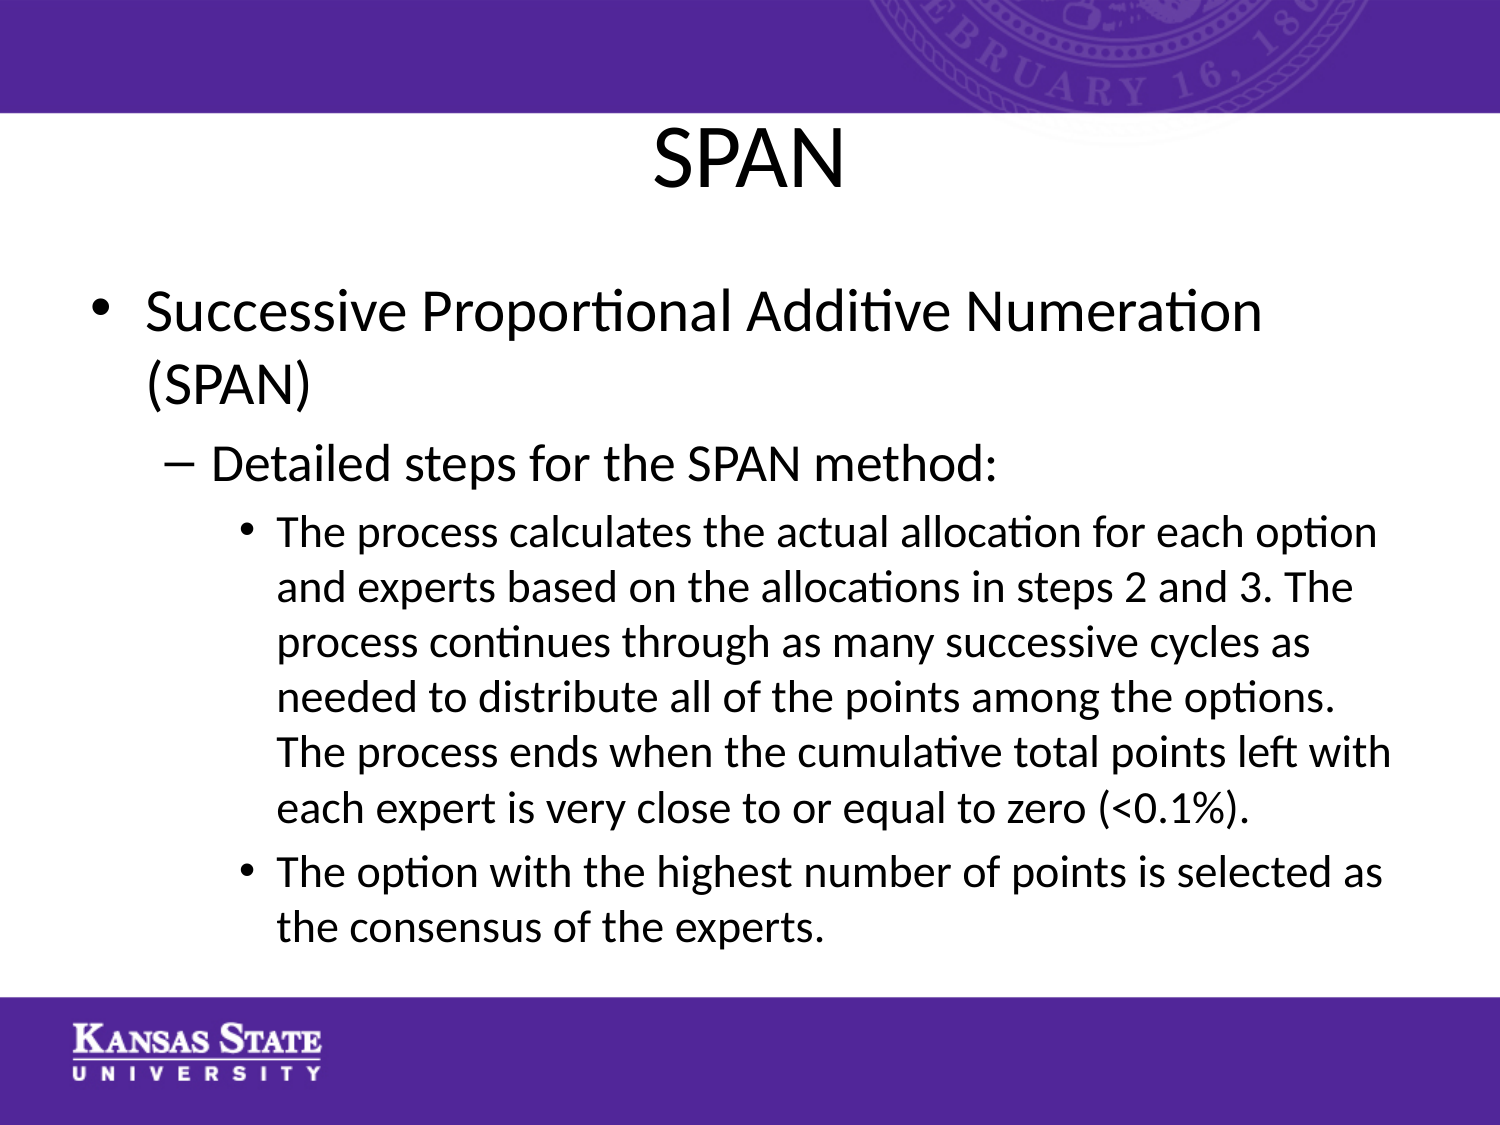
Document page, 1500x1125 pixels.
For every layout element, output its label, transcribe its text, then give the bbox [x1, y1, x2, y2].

picture [0, 0, 1500, 1125]
list Successive Proportional Additive Numeration (SPAN) Detailed steps for the SPAN method: The process calculates the actual allocation for each option and experts based on the allocations in steps 2 and 3. The process continues through as many successive cycles as needed to distribute all of the points among the options. The process ends when the cumulative total points left with each expert is very close to or equal to zero (<0.1%). The option with the highest number of points is selected as the consensus of the experts. [75, 262, 1425, 1005]
title SPAN [75, 57, 1425, 245]
